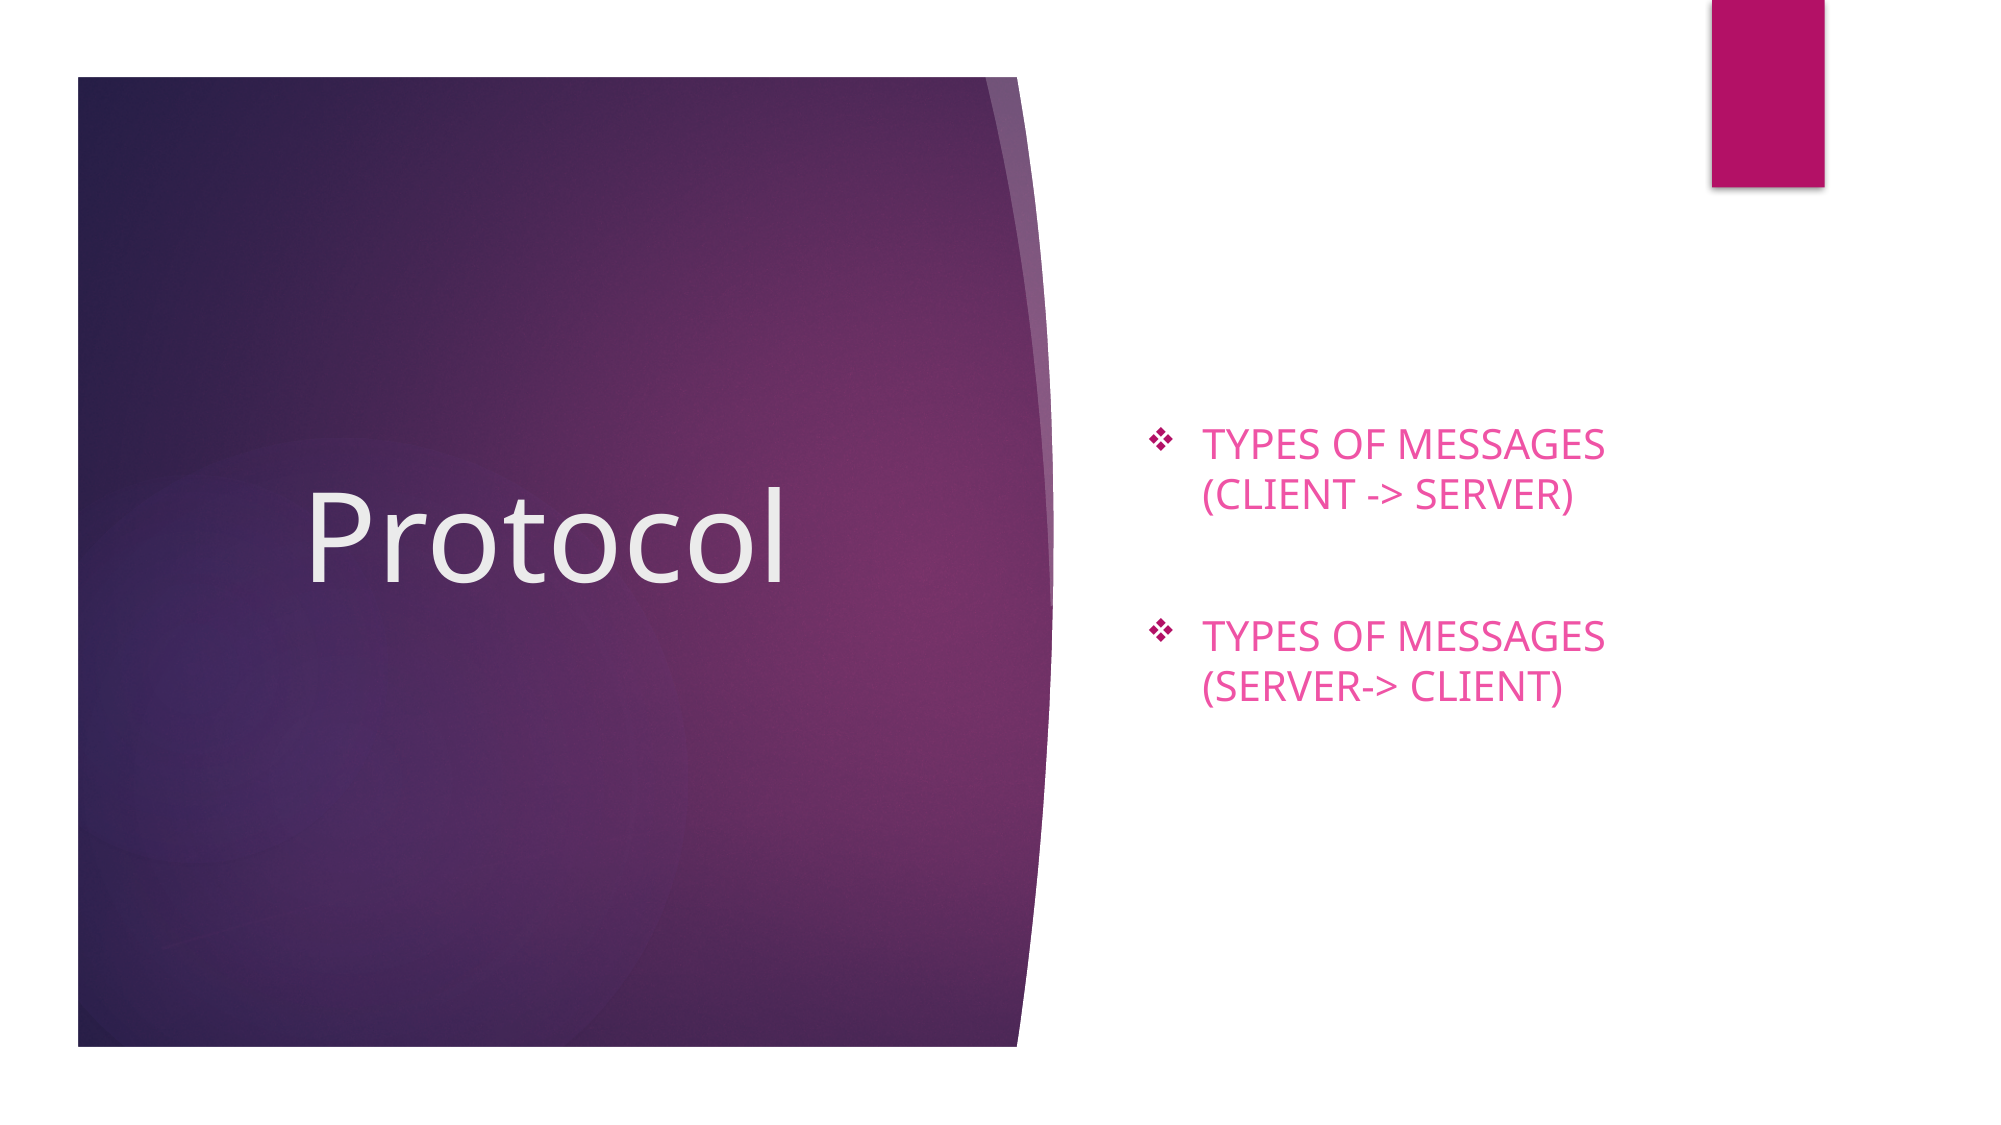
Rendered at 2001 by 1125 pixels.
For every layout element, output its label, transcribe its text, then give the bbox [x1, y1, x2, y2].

list Types of messages (client -> server) Types of messages (Server-> Client) [1131, 318, 1748, 881]
title Protocol [189, 345, 904, 721]
